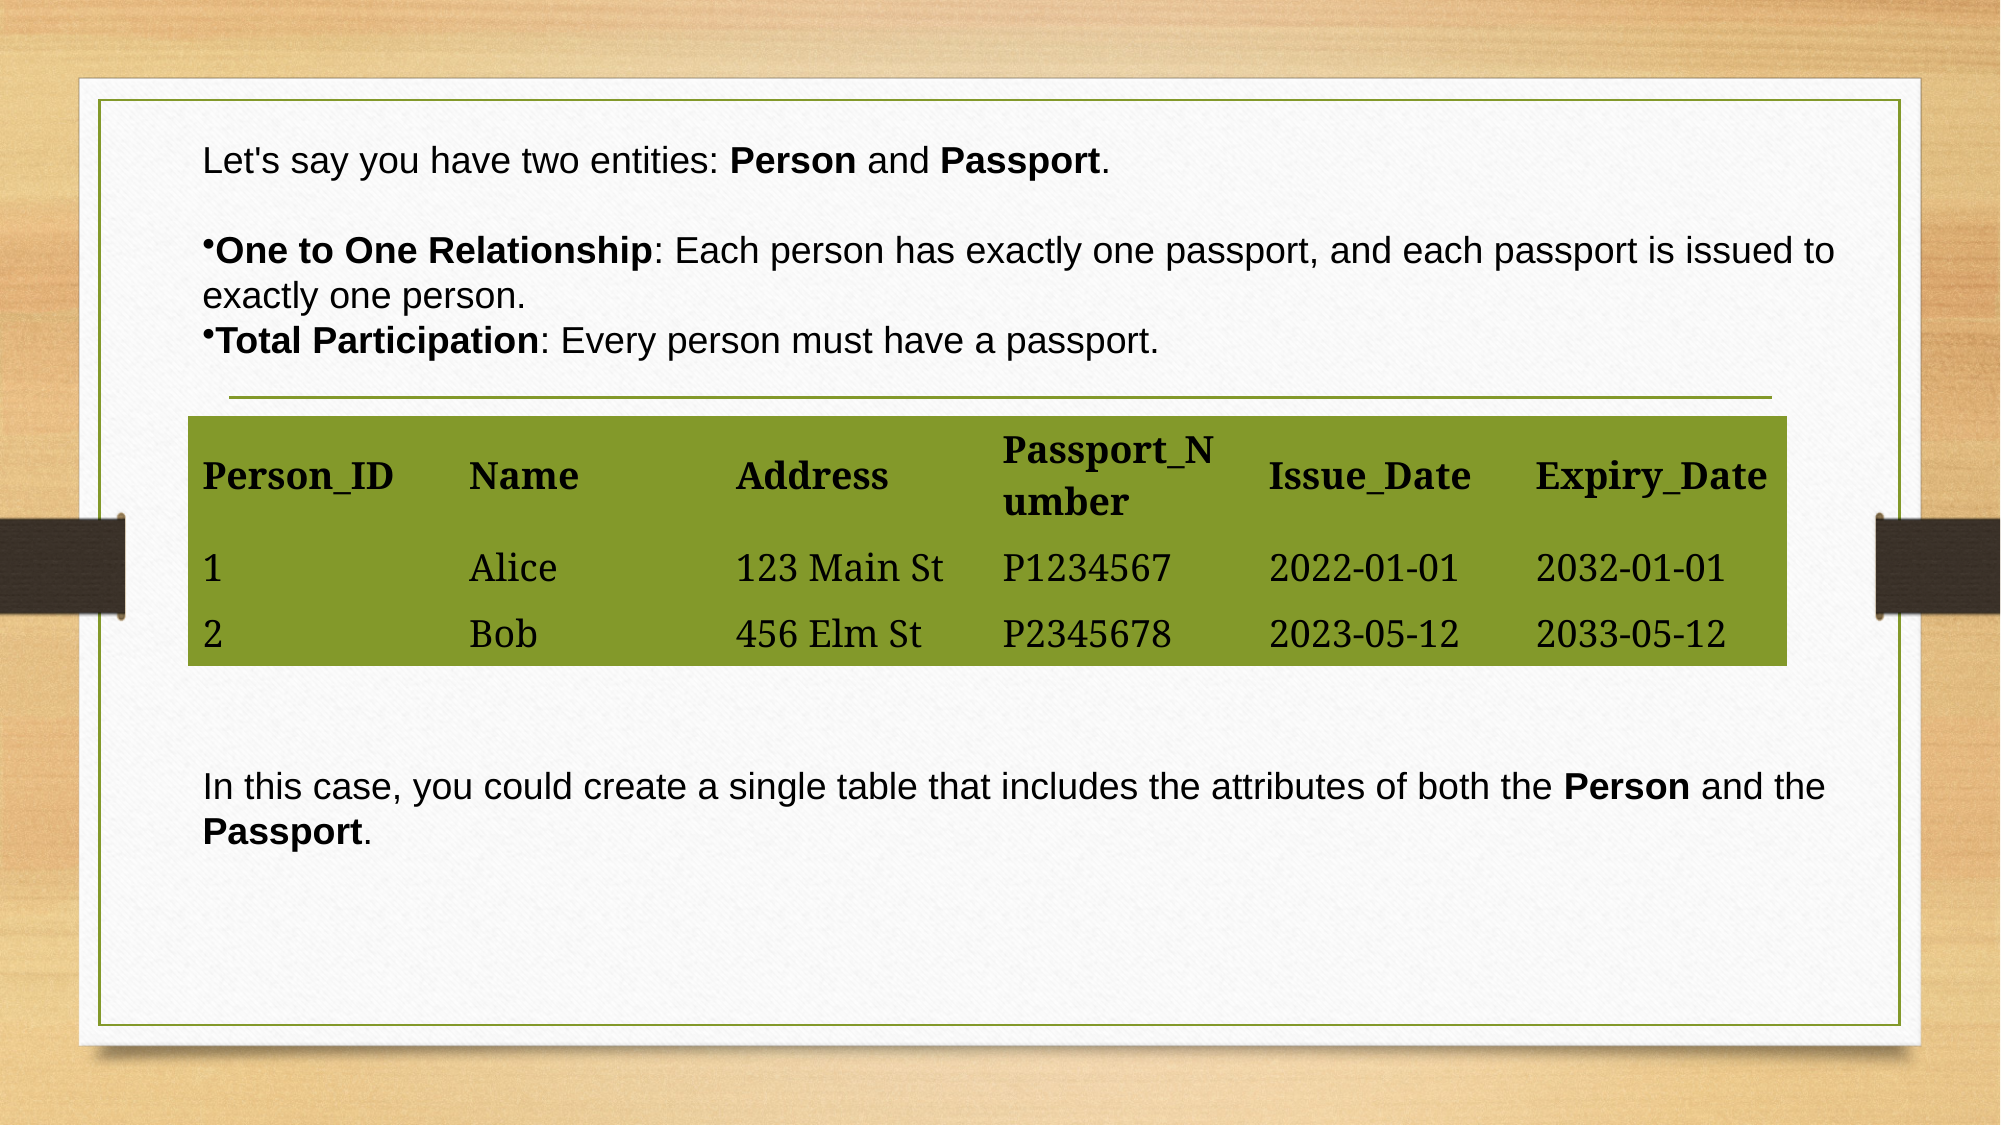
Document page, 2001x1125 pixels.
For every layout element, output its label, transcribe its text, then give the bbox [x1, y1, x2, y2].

table_cell P2345678 [987, 600, 1254, 666]
table_cell 2033-05-12 [1521, 600, 1787, 666]
table_cell Alice [454, 534, 721, 600]
table_cell 2023-05-12 [1254, 600, 1521, 666]
table_cell 123 Main St [721, 534, 987, 600]
table_cell P1234567 [987, 534, 1254, 600]
table_cell 2032-01-01 [1521, 534, 1787, 600]
table_cell 1 [188, 534, 454, 600]
table_cell 2022-01-01 [1254, 534, 1521, 600]
table_header Name [454, 416, 721, 534]
table_cell Bob [454, 600, 721, 666]
table_header Expiry_Date [1521, 416, 1787, 534]
text_box In this case, you could create a single table that includes the attributes of both the Person and the Passport. [187, 754, 1858, 905]
picture [0, 0, 2001, 1125]
table_header Person_ID [188, 416, 454, 534]
table_cell 456 Elm St [721, 600, 987, 666]
table_header Address [721, 416, 987, 534]
table_cell 2 [188, 600, 454, 666]
table_header Passport_Number [987, 416, 1254, 534]
table_header Issue_Date [1254, 416, 1521, 534]
text_box Let's say you have two entities: Person and Passport. One to One Relationship: Each person has exactly one passport, and each passport is issued to exactly one person. Total Participation: Every person must have a passport. [187, 129, 1858, 369]
